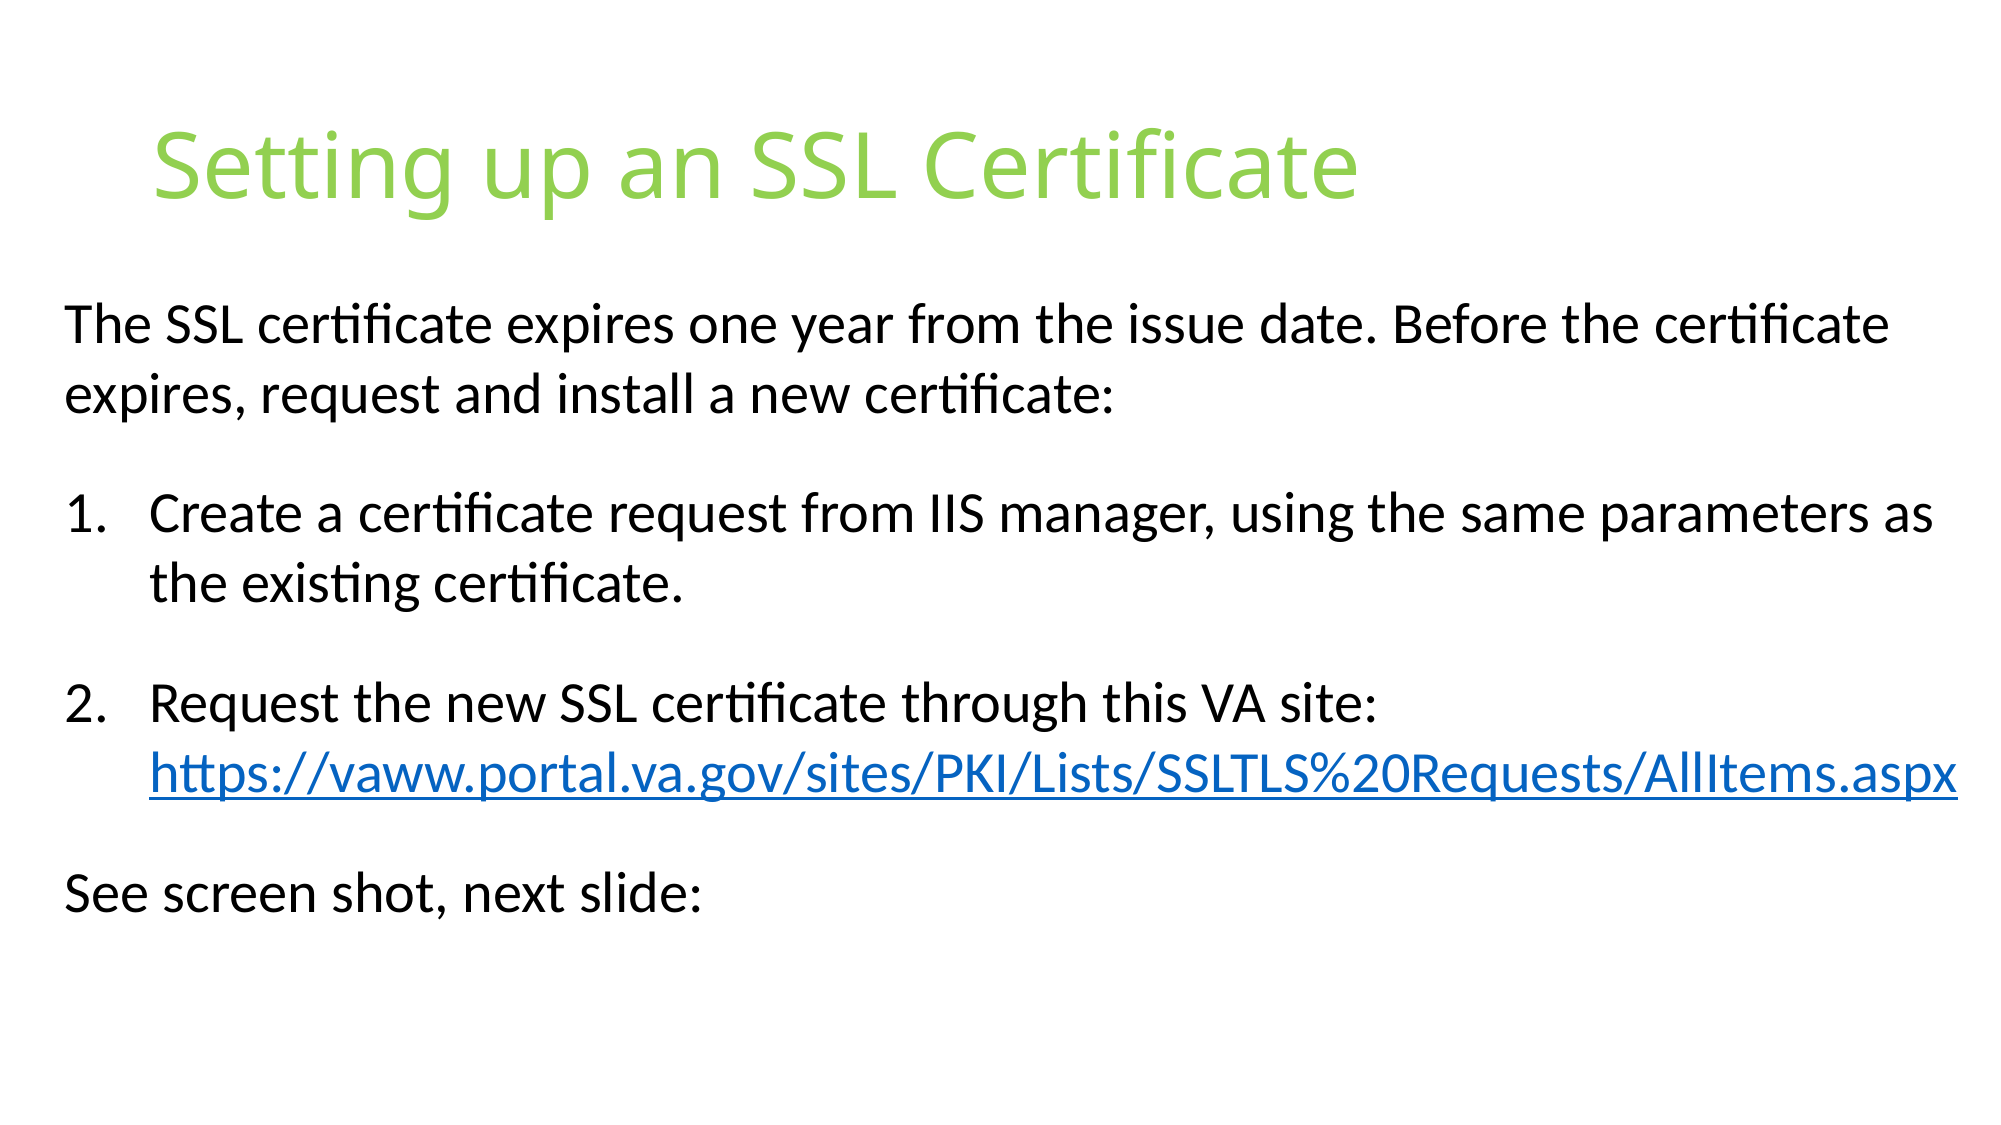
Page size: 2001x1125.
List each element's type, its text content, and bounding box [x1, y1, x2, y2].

title Setting up an SSL Certificate [137, 59, 1863, 277]
text_box The SSL certificate expires one year from the issue date. Before the certificate expires, request and install a new certificate: Create a certificate request from IIS manager, using the same parameters as the existing certificate. Request the new SSL certificate through this VA site: https://vaww.portal.va.gov/sites/PKI/Lists/SSLTLS%20Requests/AllItems.aspx See screen shot, next slide: [49, 277, 1984, 932]
